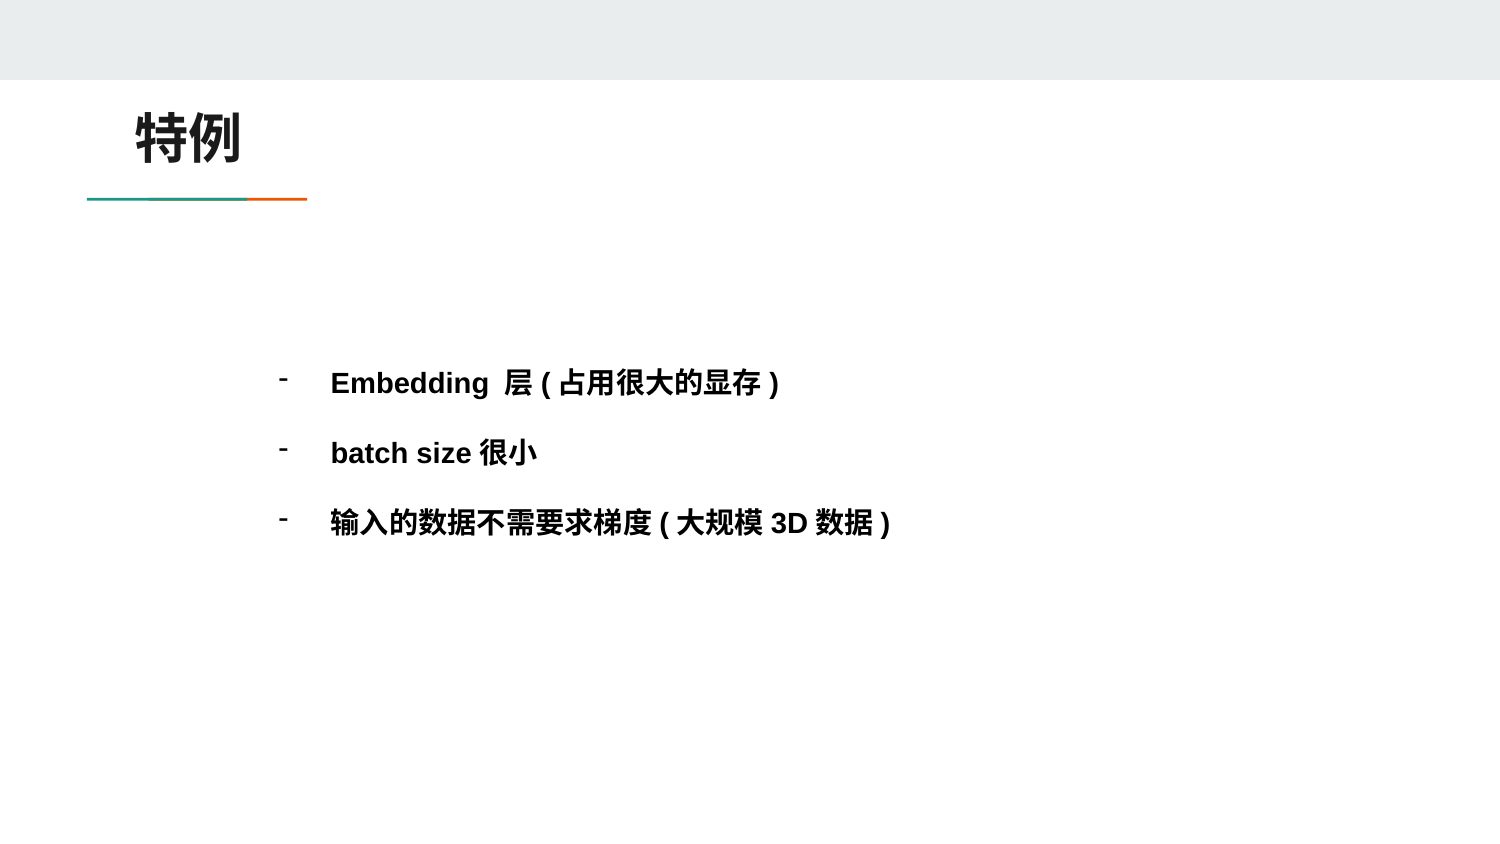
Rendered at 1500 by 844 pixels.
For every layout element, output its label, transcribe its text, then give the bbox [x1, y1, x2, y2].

text_box Embedding 层(占用很大的显存) batch size很小 输入的数据不需要求梯度(大规模3D数据) [240, 314, 1038, 516]
title 特例 [119, 89, 1381, 178]
